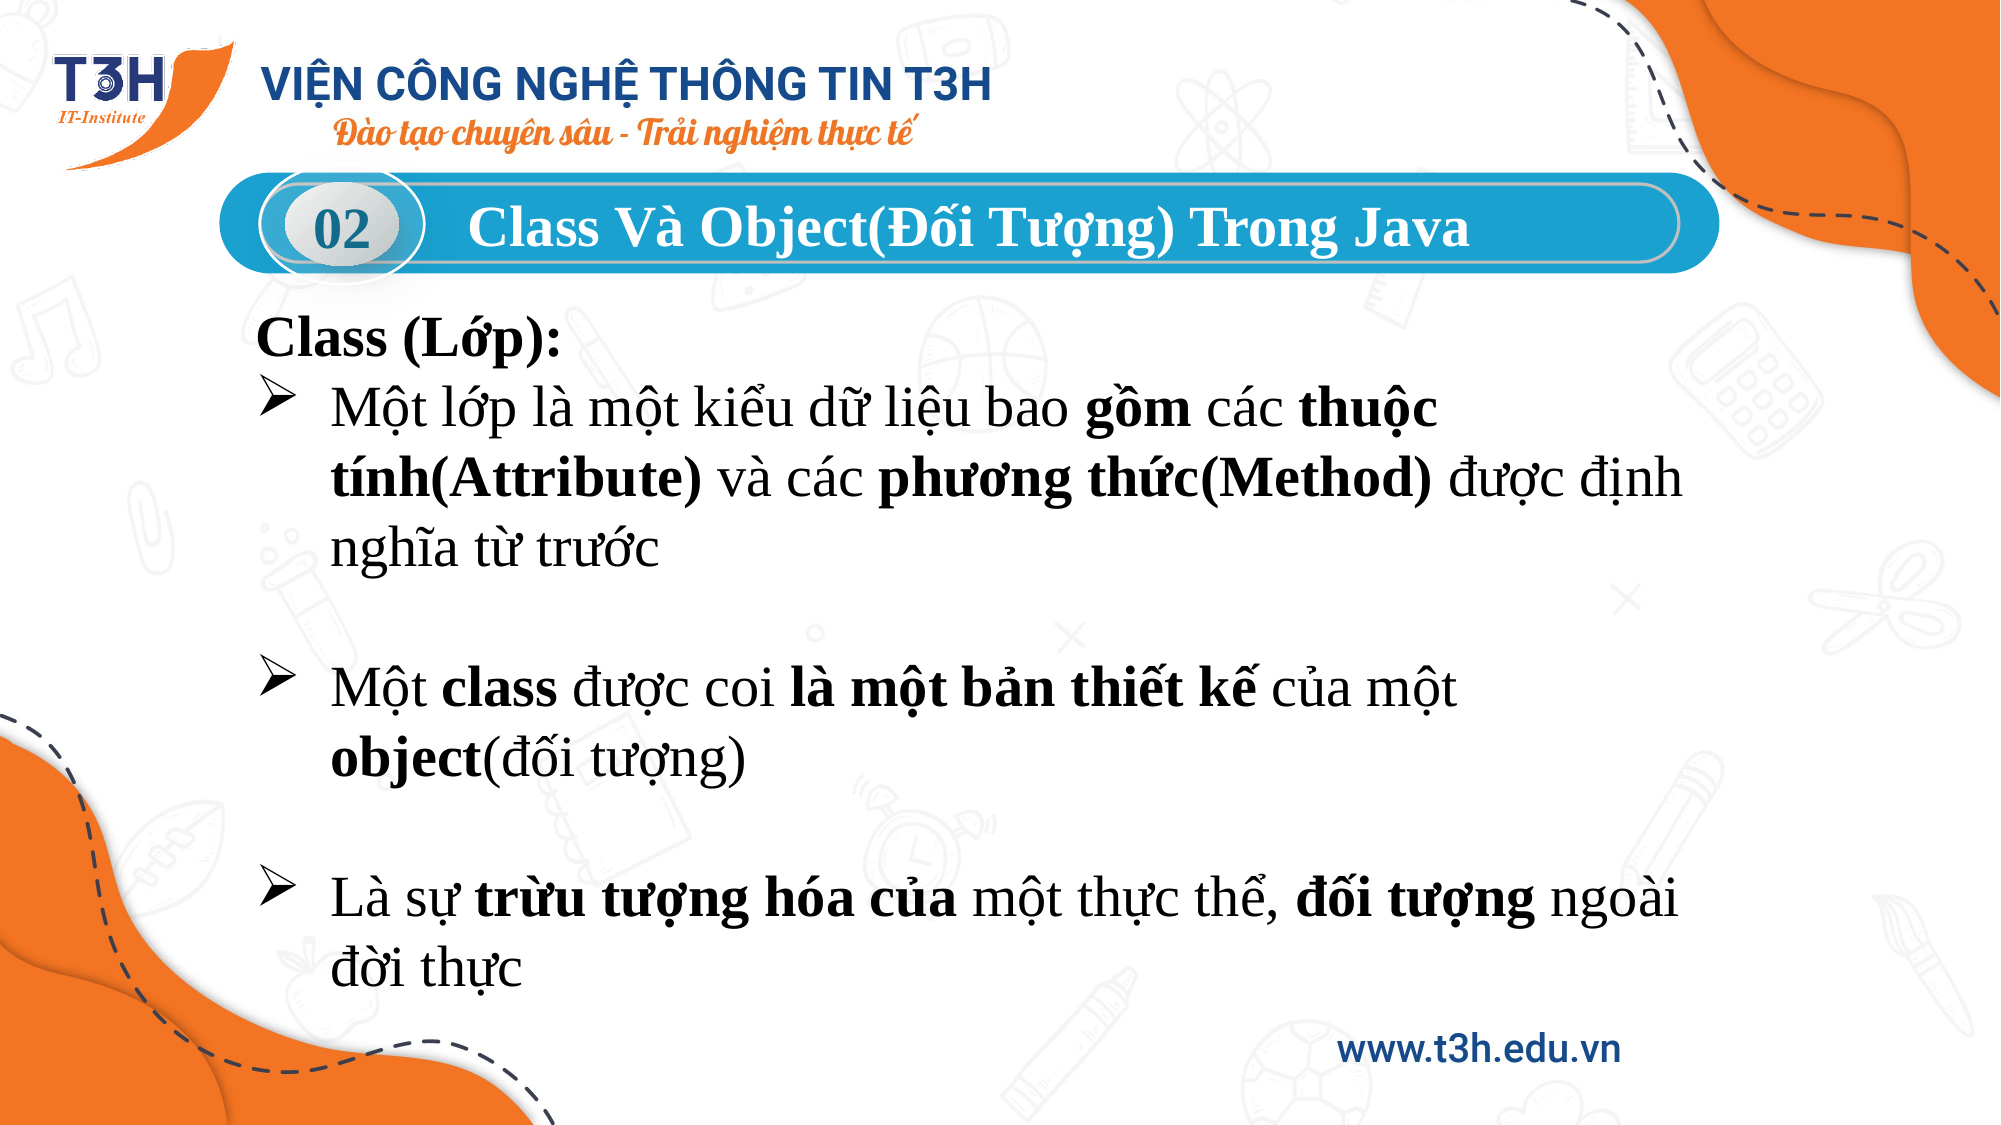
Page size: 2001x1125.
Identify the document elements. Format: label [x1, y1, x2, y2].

text_box [219, 172, 259, 274]
picture [0, 0, 2000, 1125]
text_box [259, 163, 425, 321]
text_box [425, 172, 1720, 274]
